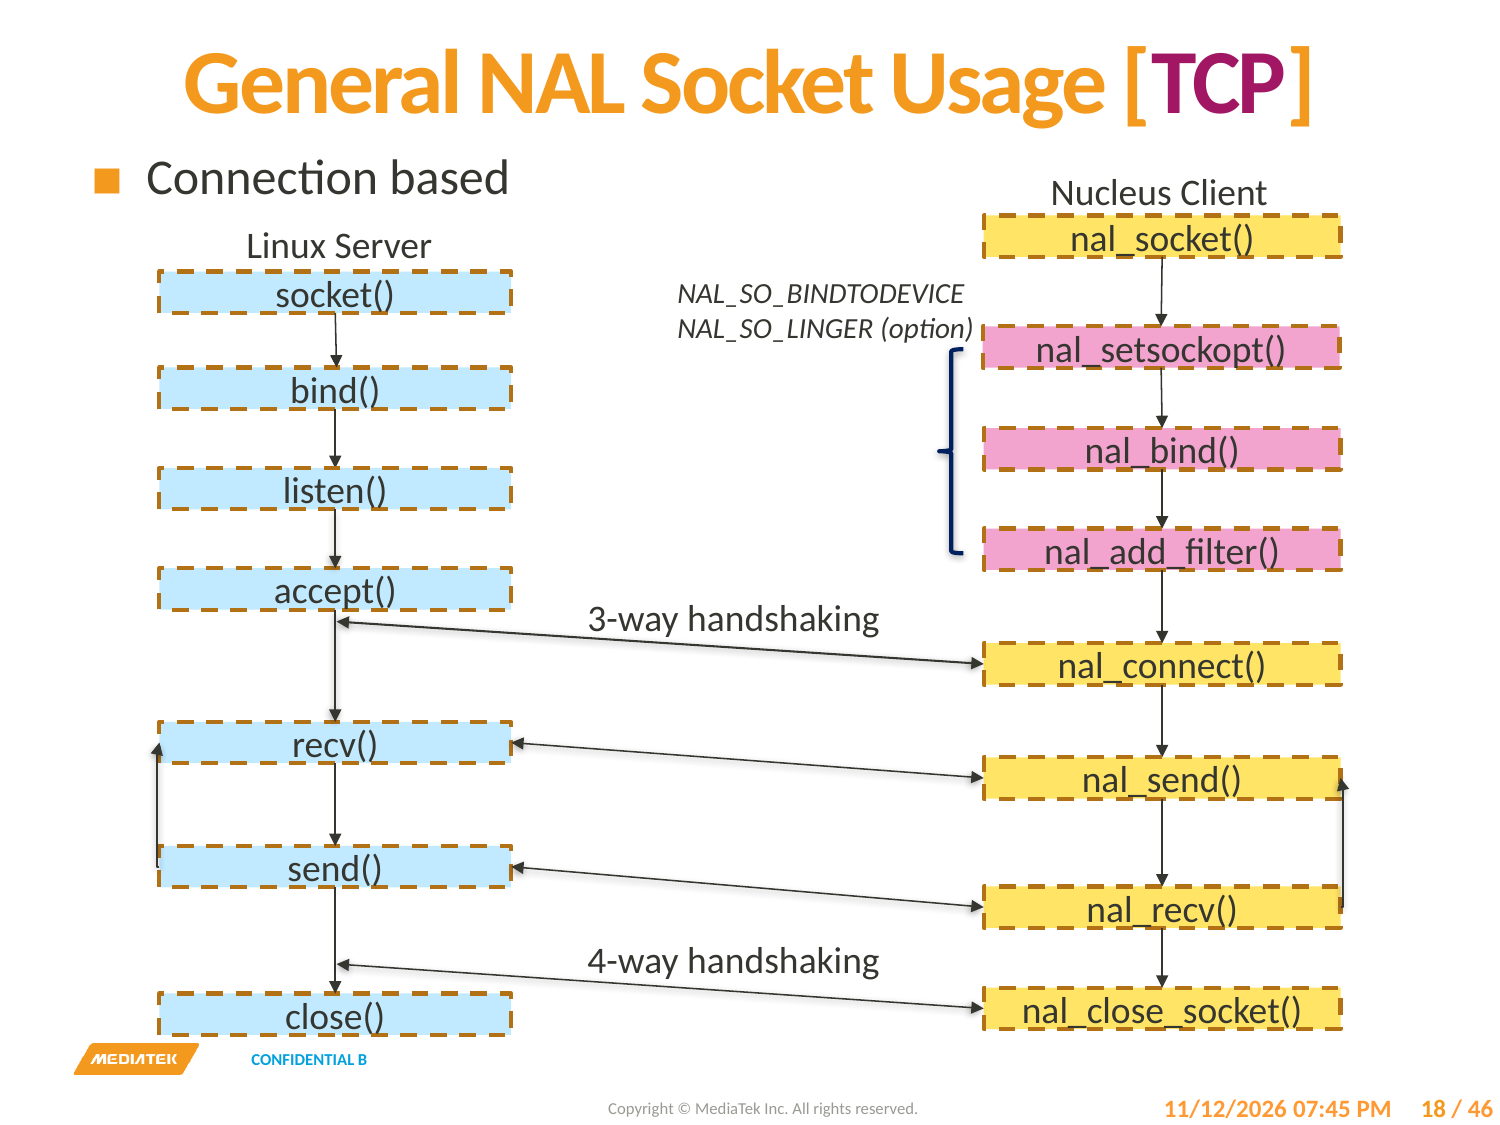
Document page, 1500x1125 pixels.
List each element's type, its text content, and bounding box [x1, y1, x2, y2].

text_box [336, 963, 984, 1009]
text_box nal_bind() [982, 426, 1343, 472]
text_box [937, 347, 964, 556]
footer / 46 [1462, 1077, 1500, 1125]
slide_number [1148, 1077, 1287, 1125]
title General NAL Socket Usage [TCP] [75, 42, 1425, 137]
text_box nal_recv() [982, 884, 1343, 930]
picture [73, 1043, 199, 1075]
text_box send() [157, 844, 513, 889]
list Connection based [75, 137, 1425, 249]
text_box nal_setsockopt() [981, 324, 1342, 370]
text_box 4-way handshaking [572, 928, 916, 962]
text_box nal_socket() [982, 213, 1343, 259]
text_box 3-way handshaking [572, 586, 916, 619]
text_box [510, 866, 984, 908]
text_box NAL_SO_BINDTODEVICE NAL_SO_LINGER (option) [662, 267, 1008, 352]
text_box listen() [157, 466, 513, 511]
text_box nal_close_socket() [982, 986, 1343, 1031]
text_box nal_connect() [982, 641, 1343, 687]
text_box nal_send() [982, 755, 1343, 801]
text_box accept() [157, 566, 513, 612]
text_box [510, 742, 984, 779]
text_box nal_add_filter() [982, 526, 1343, 572]
text_box recv() [157, 720, 513, 765]
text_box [336, 621, 984, 665]
text_box close() [157, 991, 513, 1037]
text_box Nucleus Client [1035, 160, 1292, 215]
text_box bind() [157, 365, 513, 411]
text_box socket() [157, 269, 513, 315]
slide_number 18 [1287, 1077, 1462, 1125]
text_box Linux Server [231, 213, 457, 274]
